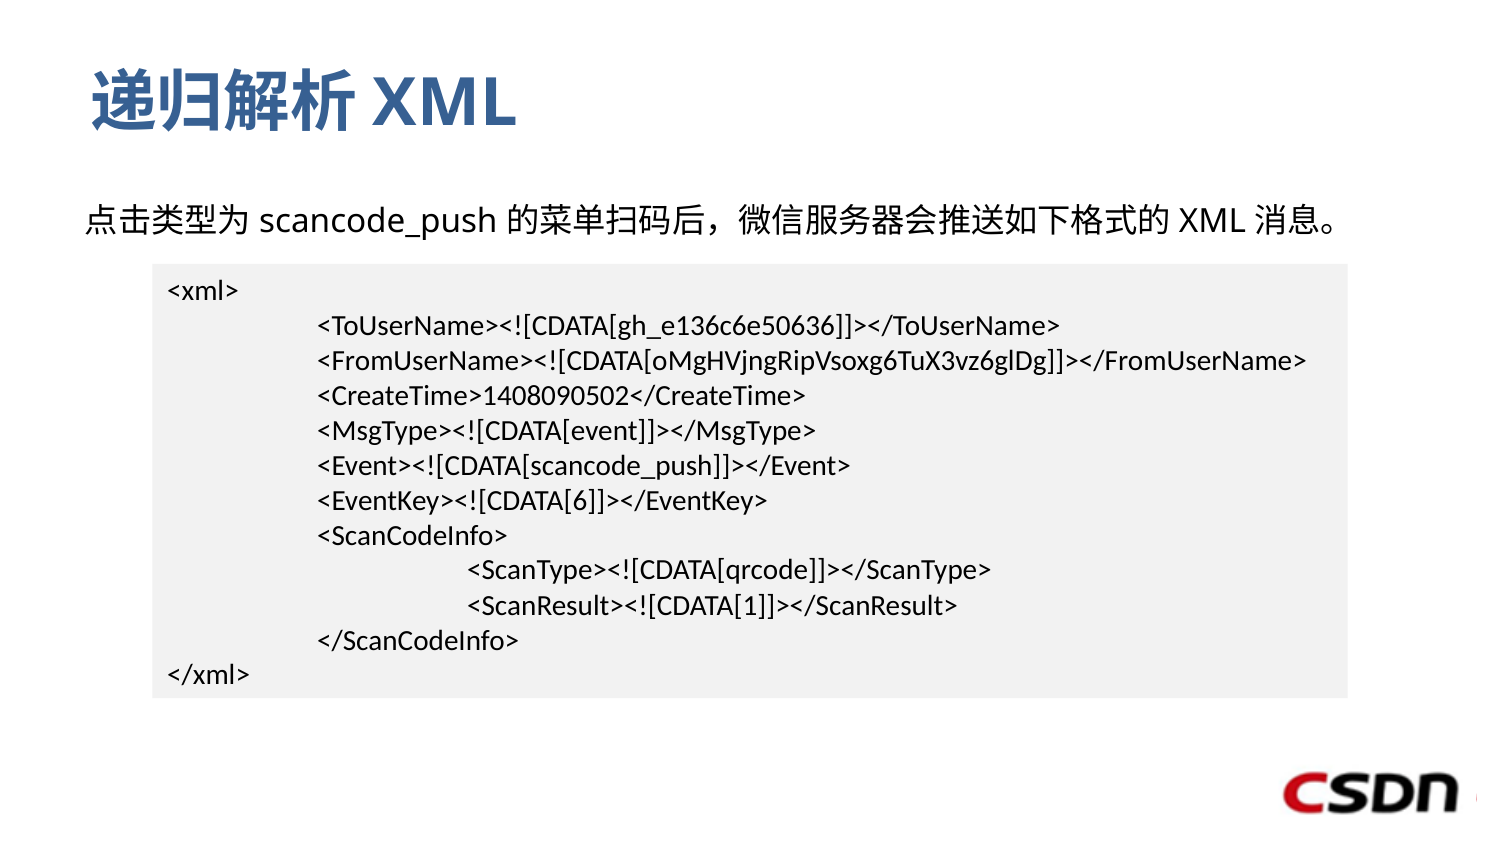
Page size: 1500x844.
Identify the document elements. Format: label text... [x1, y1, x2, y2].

picture [1257, 740, 1477, 824]
text_box <xml> <ToUserName><![CDATA[gh_e136c6e50636]]></ToUserName> <FromUserName><![CDATA[oMgHVjngRipVsoxg6TuX3vz6glDg]]></FromUserName> <CreateTime>1408090502</CreateTime> <MsgType><![CDATA[event]]></MsgType> <Event><![CDATA[scancode_push]]></Event> <EventKey><![CDATA[6]]></EventKey> <ScanCodeInfo> <ScanType><![CDATA[qrcode]]></ScanType> <ScanResult><![CDATA[1]]></ScanResult> </ScanCodeInfo> </xml> [152, 263, 1348, 699]
text_box 点击类型为scancode_push的菜单扫码后，微信服务器会推送如下格式的XML消息。 [70, 171, 1407, 247]
title 递归解析XML [75, 45, 1425, 153]
